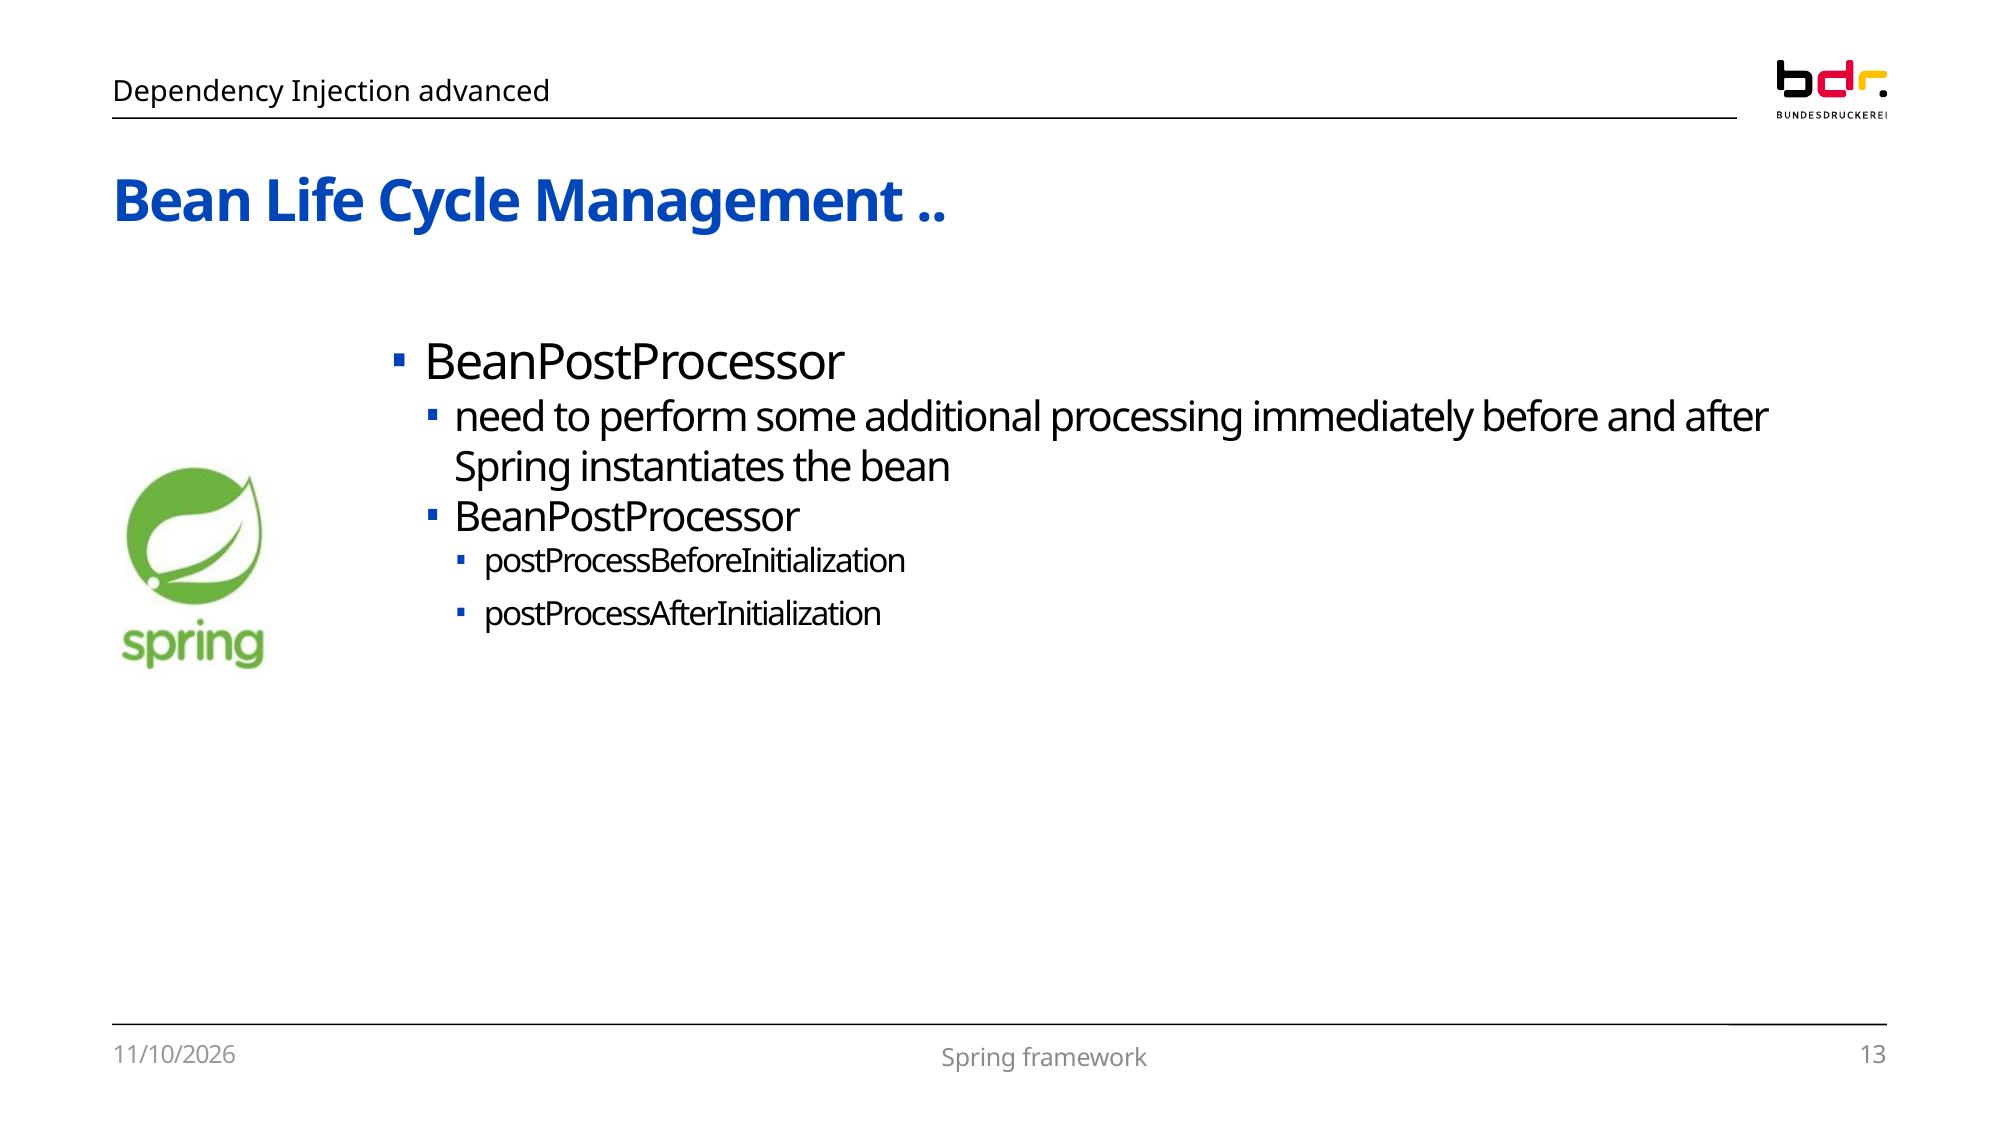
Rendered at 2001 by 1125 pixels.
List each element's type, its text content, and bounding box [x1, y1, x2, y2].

text_box 09/27/2020 [112, 1035, 273, 1077]
text_box 1 [1816, 1035, 1887, 1077]
text_box Bean Life Cycle Management .. [112, 163, 1887, 252]
picture [454, 600, 478, 624]
picture [389, 342, 425, 378]
text_box Spring framework [273, 1035, 1816, 1077]
text_box Dependency Injection advanced [112, 72, 1471, 114]
text_box BeanPostProcessor need to perform some additional processing immediately before and after Spring instantiates the bean BeanPostProcessor postProcessBeforeInitialization postProcessAfterInitialization [389, 269, 1887, 981]
picture [424, 499, 454, 530]
picture [105, 449, 281, 690]
picture [454, 547, 478, 572]
picture [424, 399, 454, 430]
